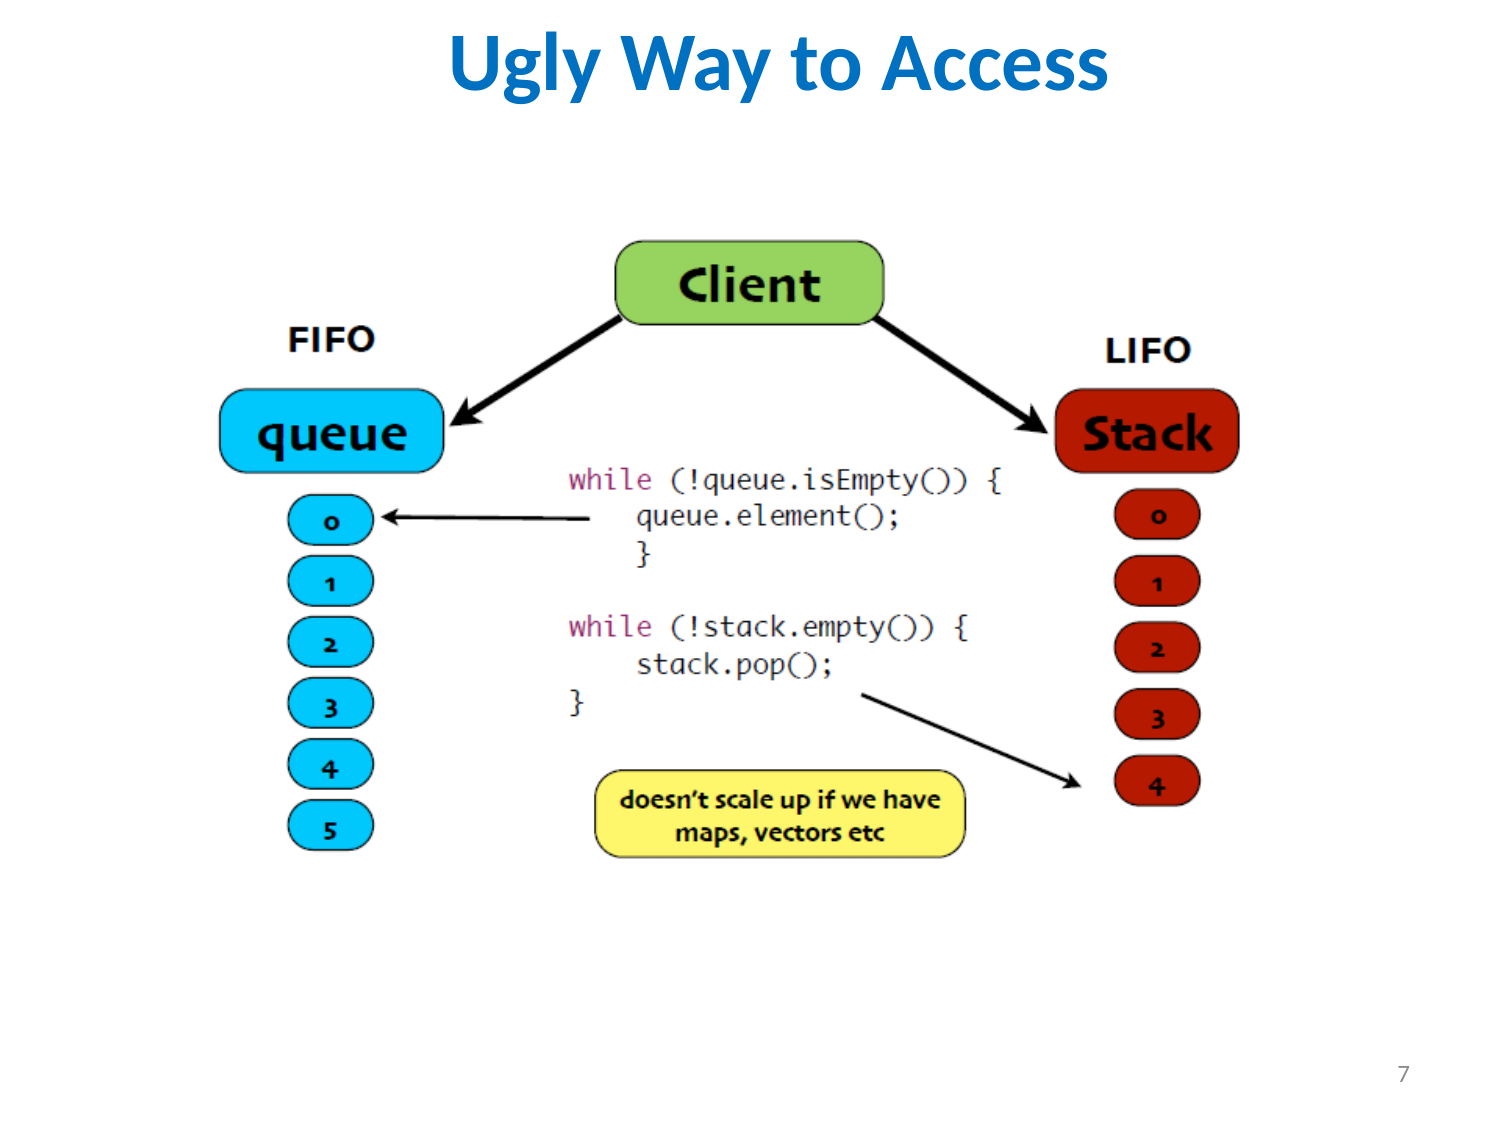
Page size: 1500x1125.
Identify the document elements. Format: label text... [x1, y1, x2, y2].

text_box Ugly Way to Access [253, 0, 1306, 115]
slide_number 7 [1074, 1042, 1425, 1103]
picture [181, 234, 1319, 890]
